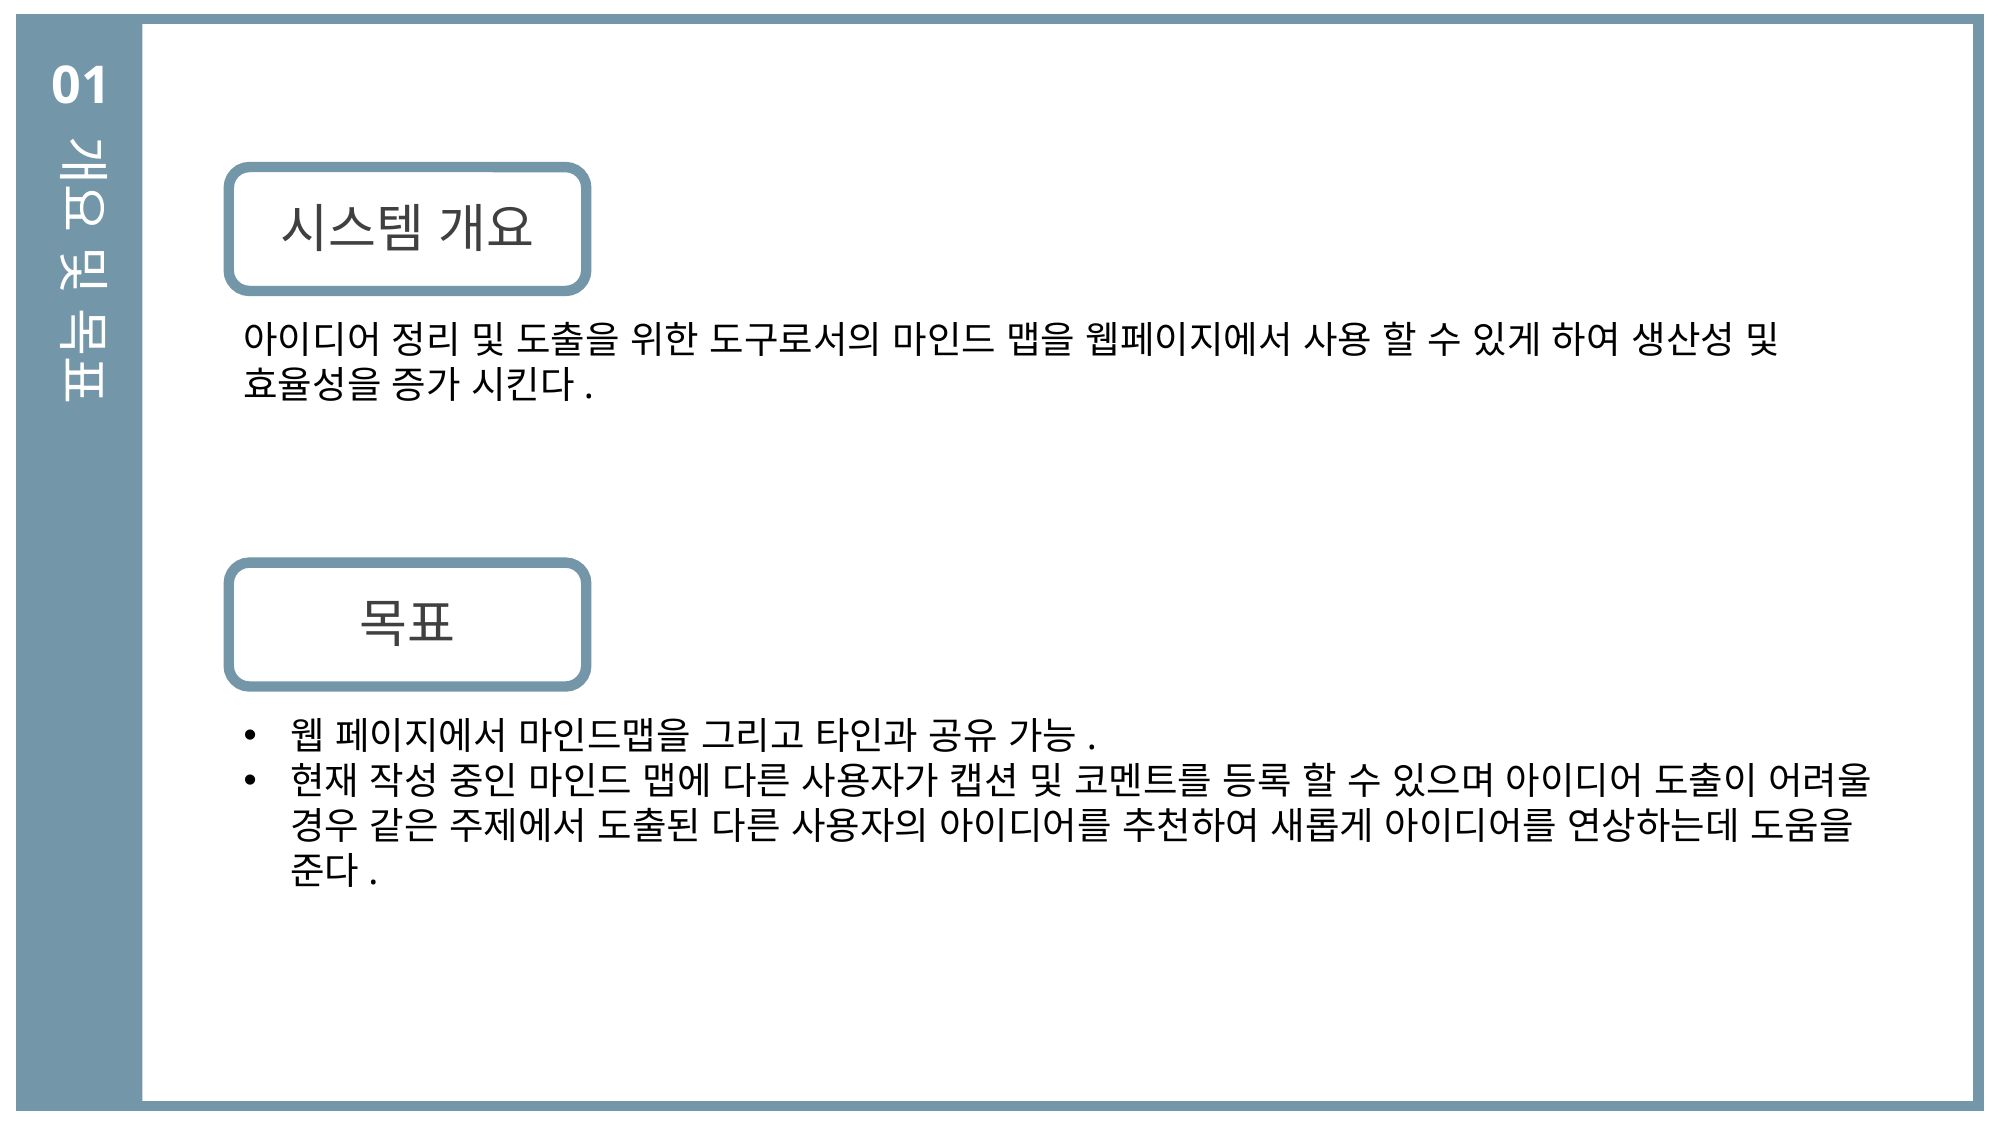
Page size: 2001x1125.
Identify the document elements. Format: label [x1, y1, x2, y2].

text_box [228, 167, 1902, 415]
text_box [20, 18, 1979, 1107]
text_box [228, 562, 1902, 902]
